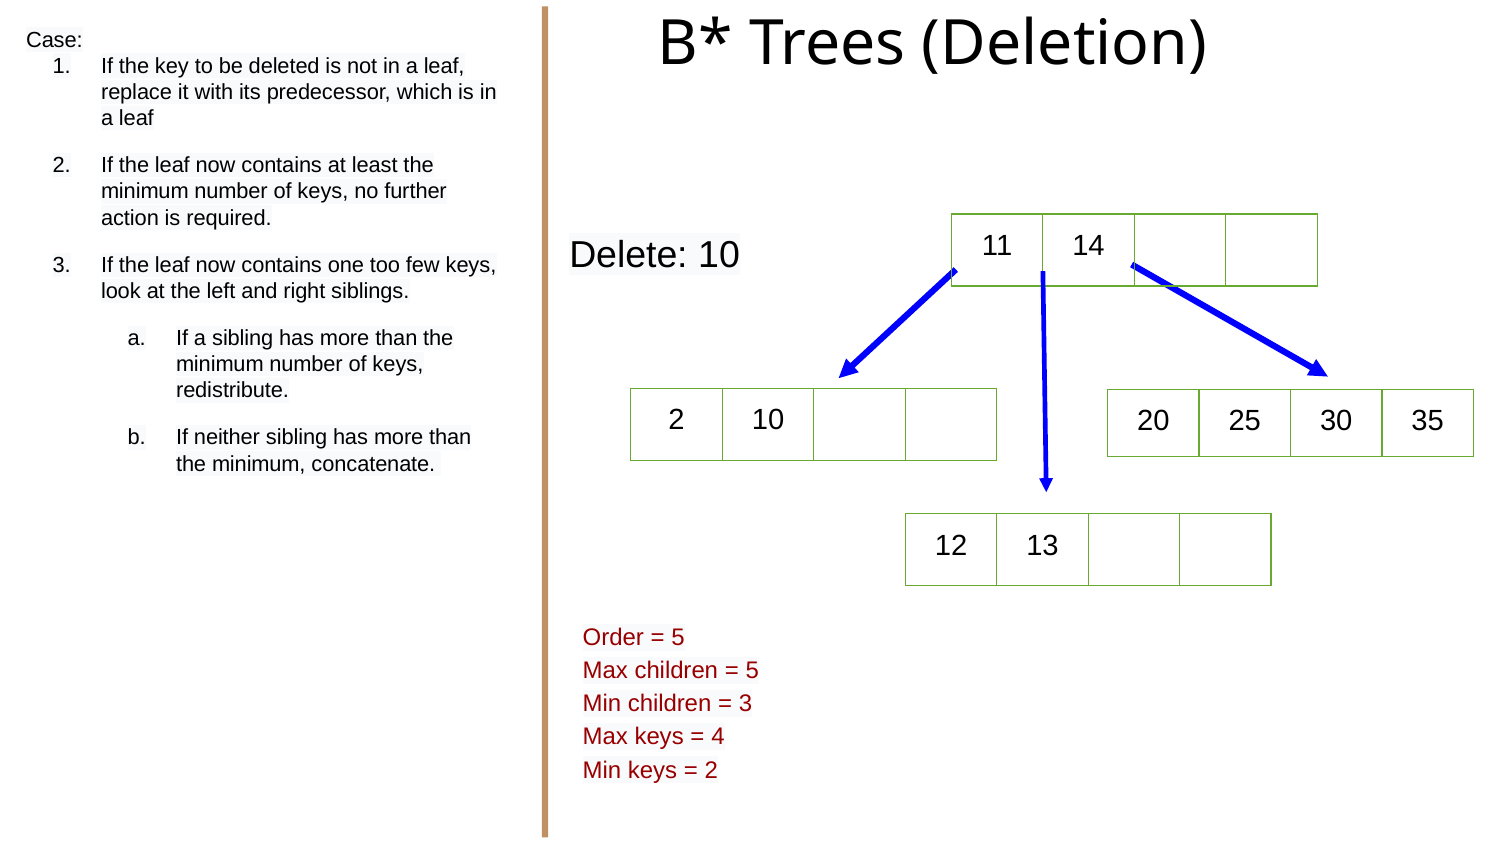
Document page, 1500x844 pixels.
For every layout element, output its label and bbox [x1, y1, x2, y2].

table_header [1383, 390, 1473, 456]
table_header [1291, 390, 1381, 456]
table_header [997, 514, 1088, 585]
table_header [1200, 390, 1290, 456]
text_box [838, 269, 957, 379]
table_header [1180, 514, 1270, 585]
table_header [1043, 215, 1134, 285]
text_box [1131, 264, 1329, 377]
table_header [906, 514, 996, 585]
text_box [10, 6, 514, 744]
table_header [1089, 514, 1179, 585]
table_header [952, 215, 1042, 285]
table_header [1108, 390, 1198, 456]
table_header [906, 389, 996, 460]
table_header [1135, 215, 1225, 264]
title [392, 0, 1473, 79]
table_header [1226, 215, 1317, 264]
text_box [554, 208, 775, 287]
table_header [814, 389, 905, 460]
table_header [723, 389, 813, 460]
text_box [1042, 270, 1047, 493]
text_box [567, 602, 1060, 798]
table_header [631, 389, 722, 460]
